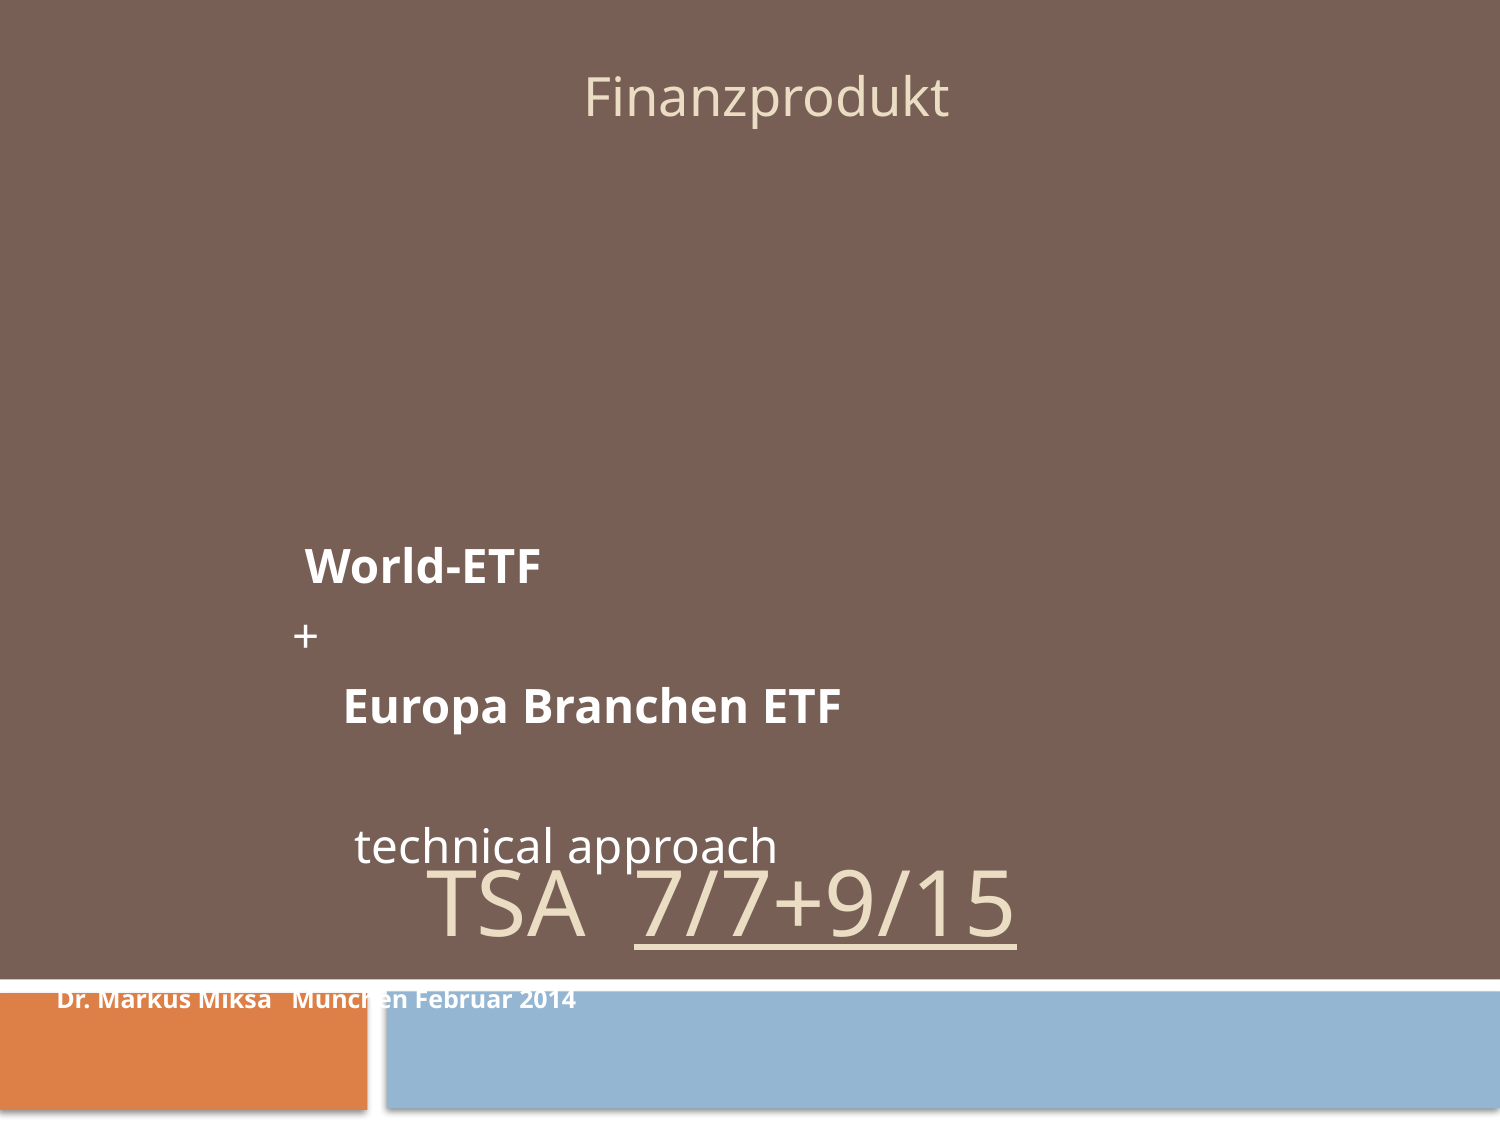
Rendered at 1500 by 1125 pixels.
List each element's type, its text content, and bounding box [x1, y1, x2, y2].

subtitle World-ETF + Europa Branchen ETF technical approach [277, 527, 1328, 882]
text_box Dr. Markus Miksa München Februar 2014 [41, 975, 879, 1071]
title TSA 7/7+9/15 [387, 662, 1450, 963]
text_box Finanzprodukt [242, 54, 1292, 149]
